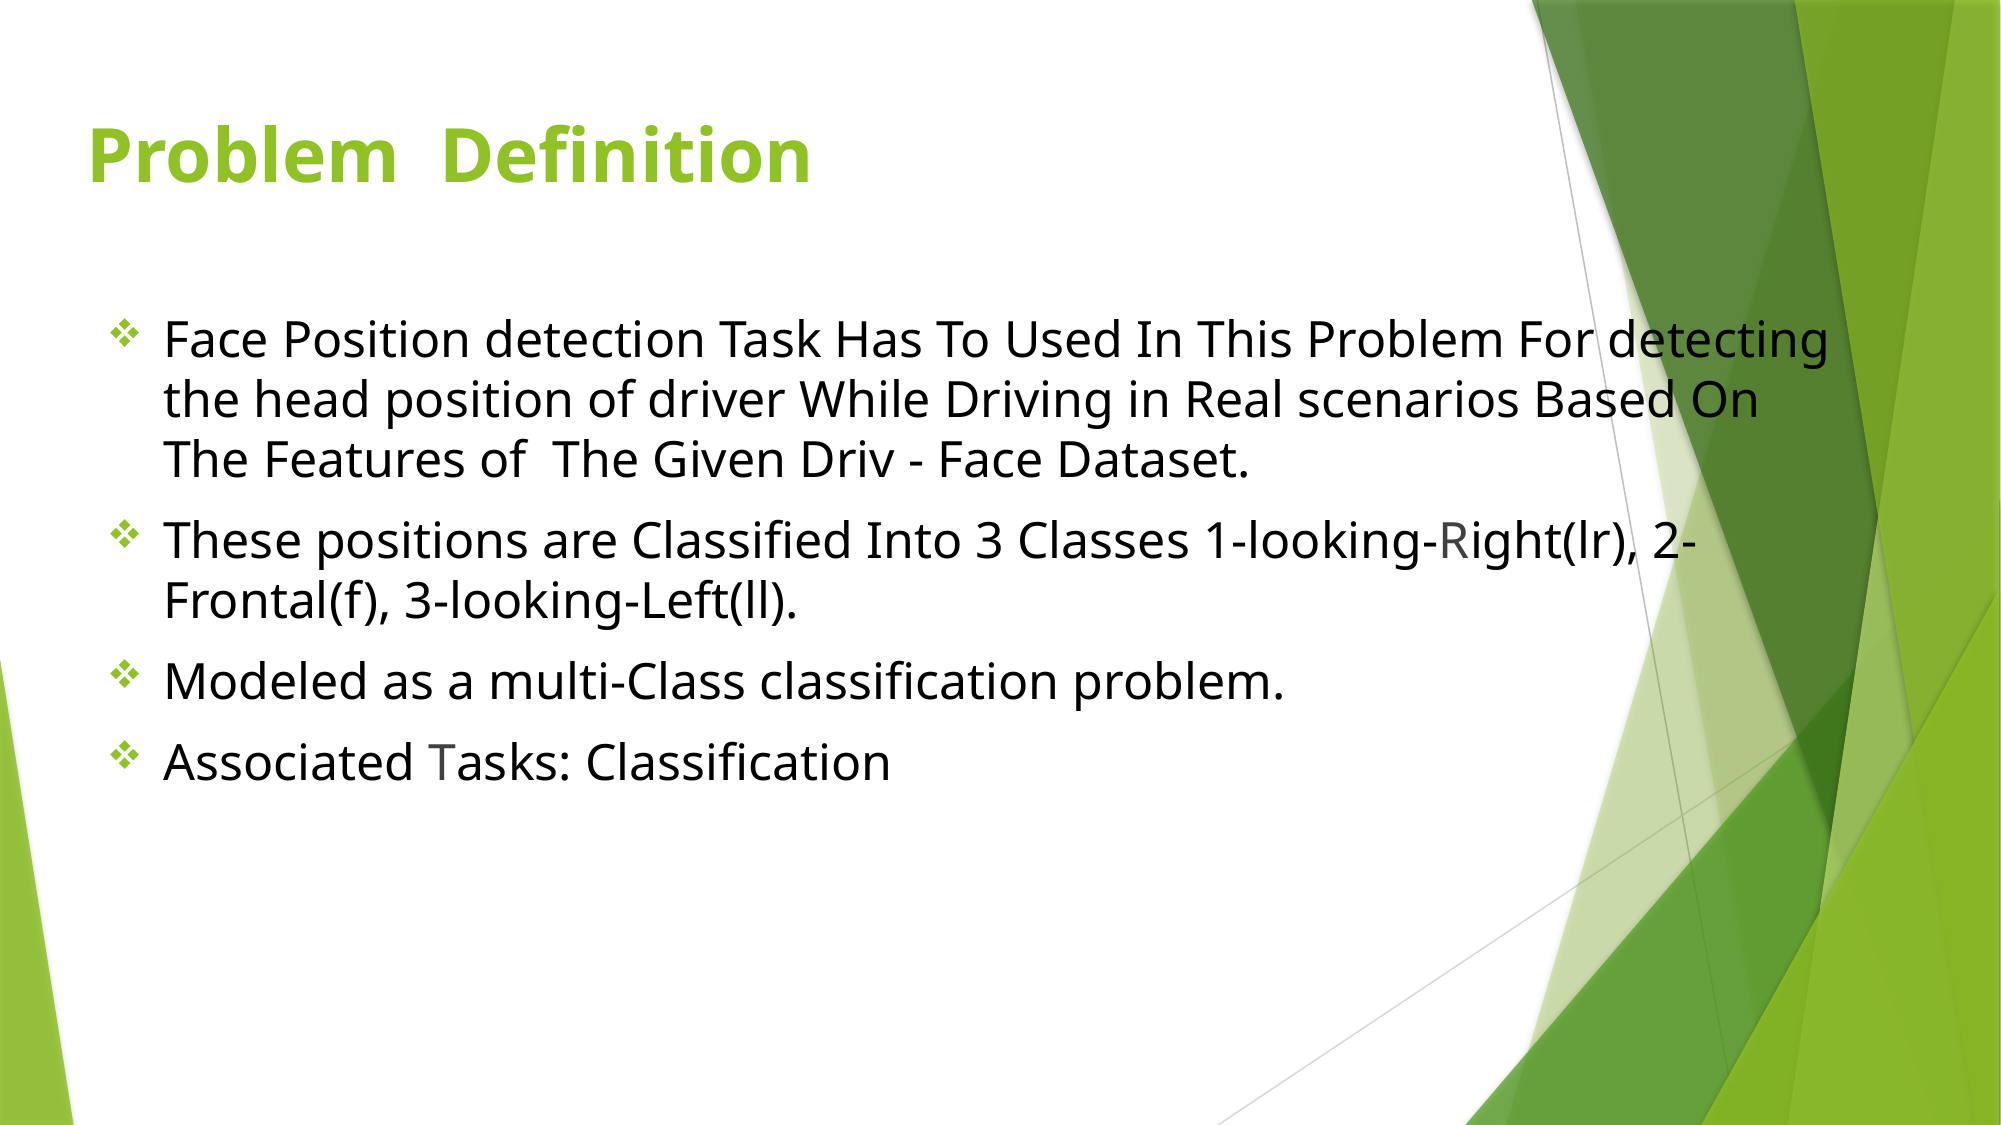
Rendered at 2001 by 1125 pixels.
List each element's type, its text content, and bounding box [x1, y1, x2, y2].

title Problem Definition [71, 99, 1458, 220]
list Face Position detection Task Has To Used In This Problem For detecting the head position of driver While Driving in Real scenarios Based On The Features of The Given Driv - Face Dataset. These positions are Classified Into 3 Classes 1-looking-Right(lr), 2-Frontal(f), 3-looking-Left(ll). Modeled as a multi-Class classification problem. Associated Tasks: Classification [91, 300, 1849, 1046]
